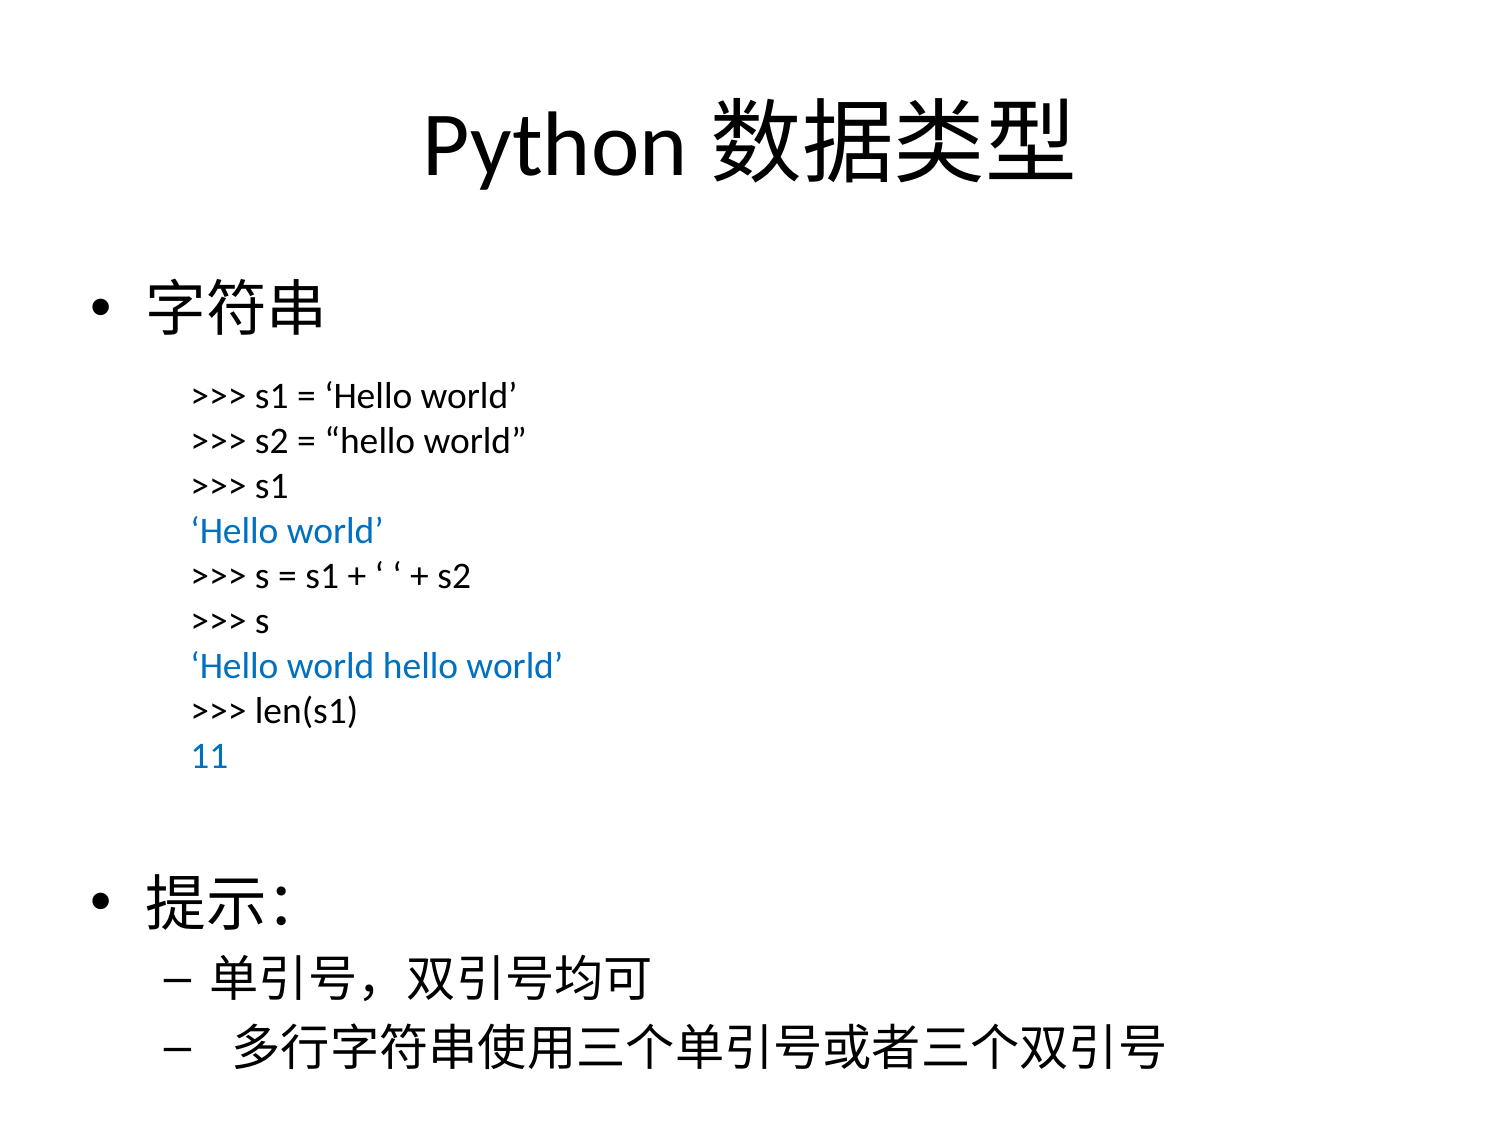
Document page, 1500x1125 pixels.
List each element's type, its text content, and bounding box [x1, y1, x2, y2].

title Python数据类型 [75, 45, 1425, 233]
list 字符串 提示： 单引号，双引号均可 多行字符串使用三个单引号或者三个双引号 [75, 262, 1425, 1090]
text_box >>> s1 = ‘Hello world’ >>> s2 = “hello world” >>> s1 ‘Hello world’ >>> s = s1 + ‘ ‘ + s2 >>> s ‘Hello world hello world’ >>> len(s1) 11 [175, 363, 844, 783]
